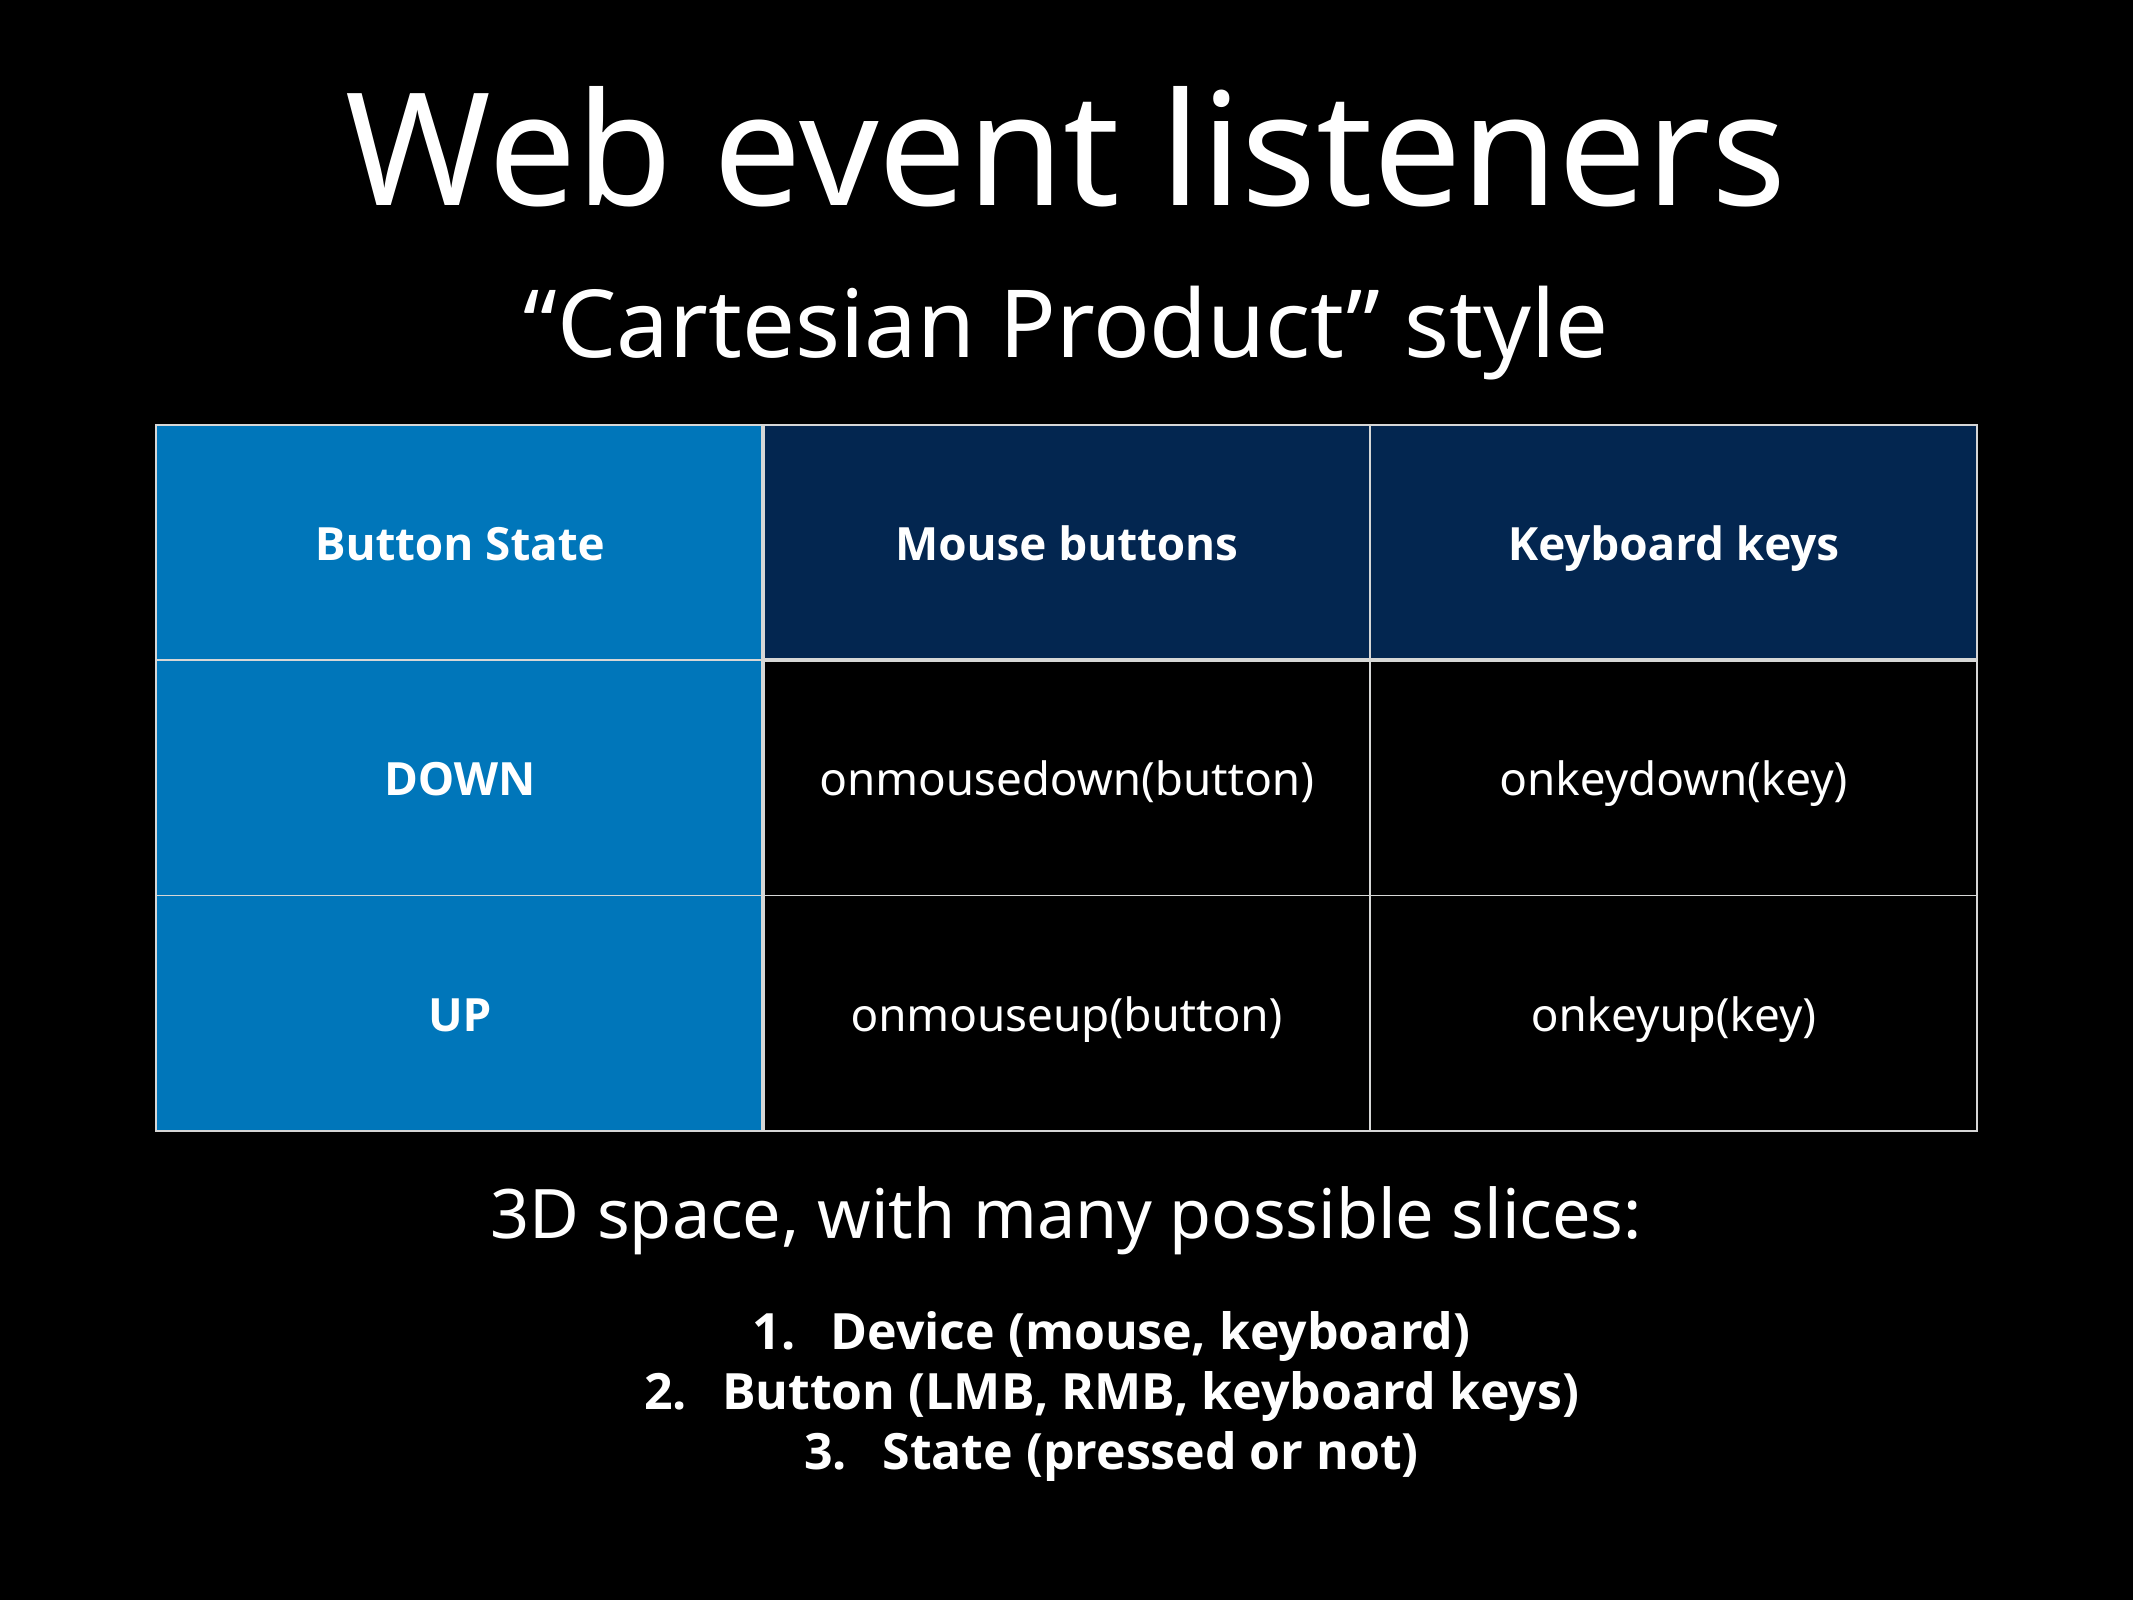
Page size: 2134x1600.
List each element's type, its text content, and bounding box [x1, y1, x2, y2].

table_cell onmouseup(button) [765, 896, 1369, 1130]
text_box “Cartesian Product” style [156, 254, 1978, 385]
table_cell DOWN [157, 661, 761, 895]
table_cell onmousedown(button) [765, 662, 1369, 895]
title Web event listeners [155, 41, 1978, 246]
table_header Button State [157, 426, 761, 659]
text_box 3D space, with many possible slices: [156, 1161, 1978, 1262]
table_cell onkeyup(key) [1371, 896, 1976, 1130]
table_header Mouse buttons [765, 426, 1369, 658]
table_cell UP [157, 896, 761, 1130]
table_header Keyboard keys [1371, 426, 1976, 658]
table_cell onkeydown(key) [1371, 662, 1976, 895]
text_box Device (mouse, keyboard) Button (LMB, RMB, keyboard keys) State (pressed or not) [559, 1291, 1664, 1488]
